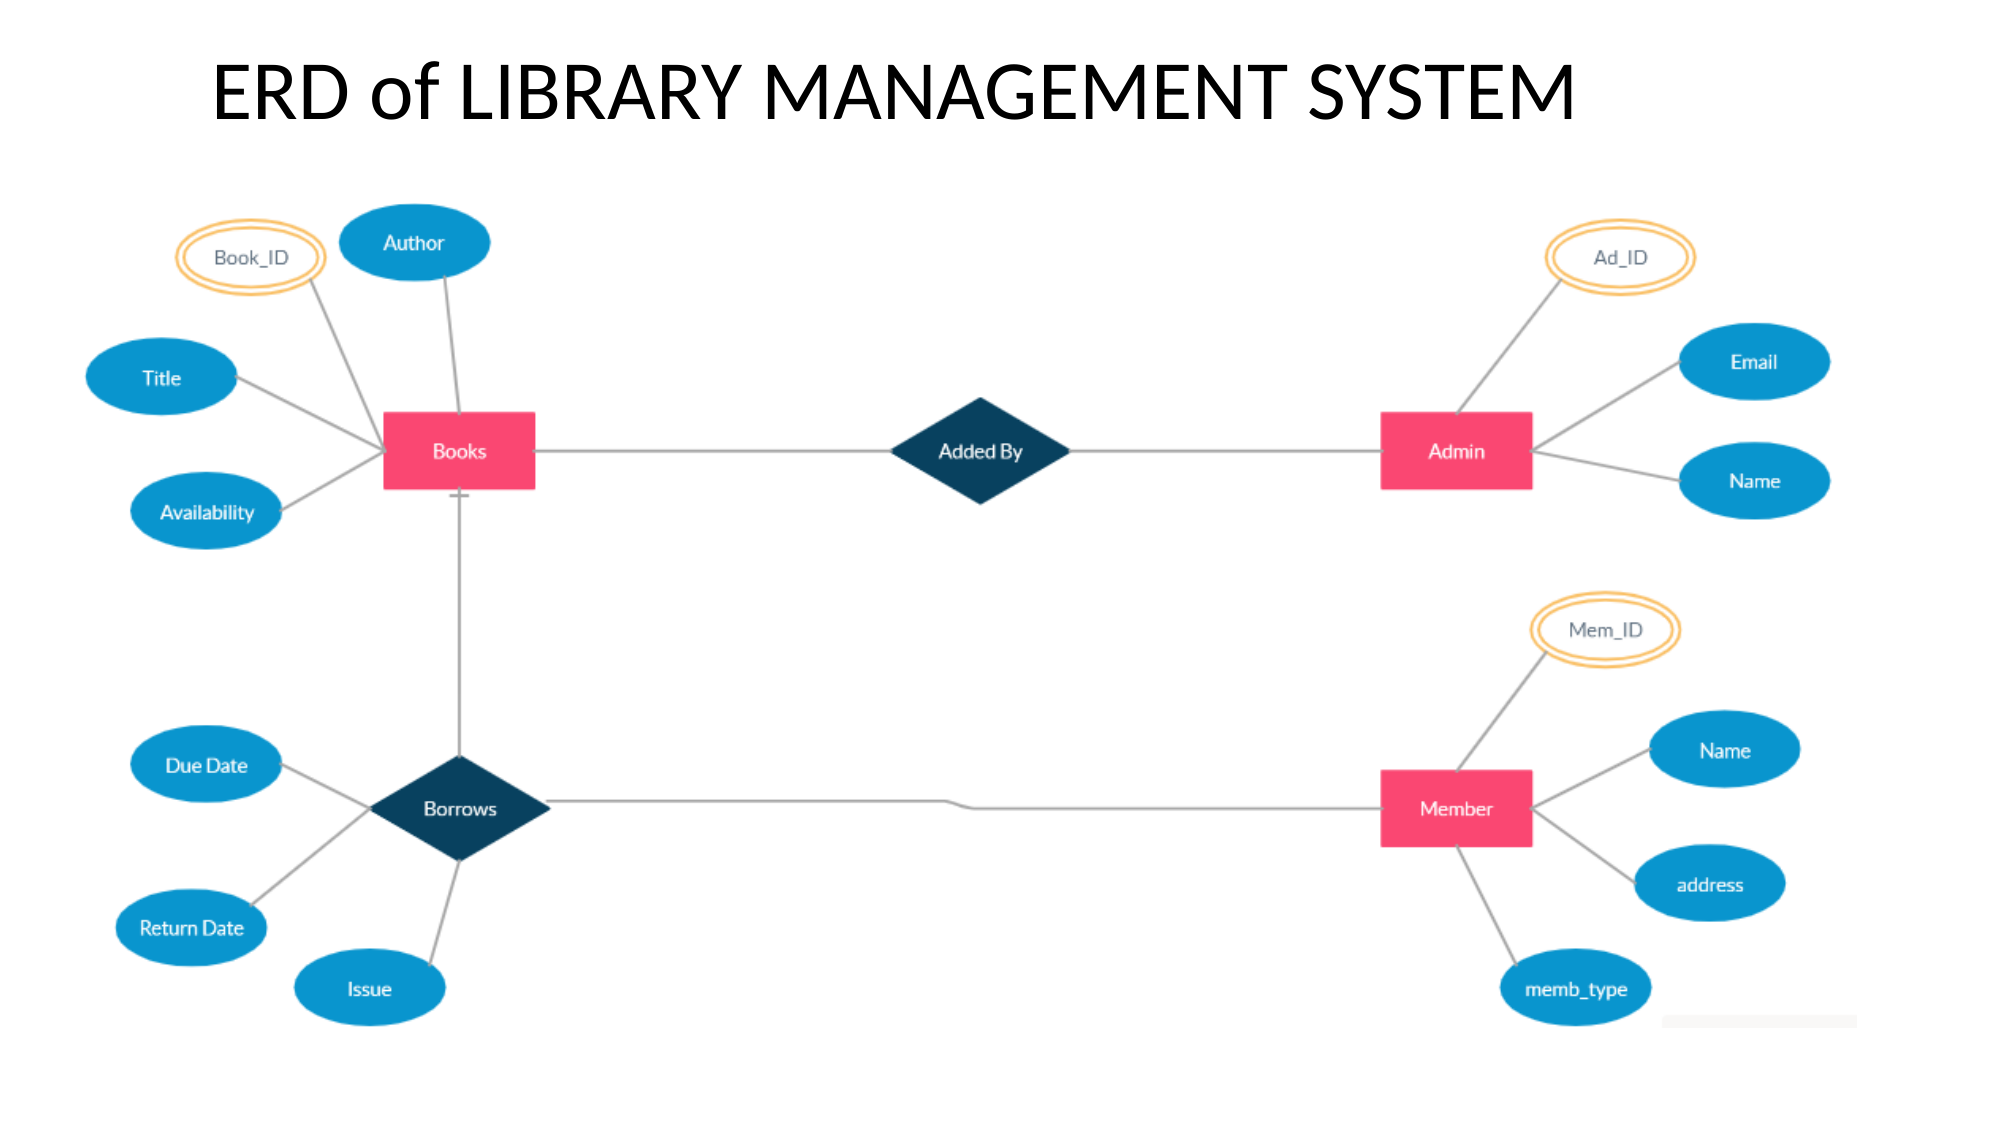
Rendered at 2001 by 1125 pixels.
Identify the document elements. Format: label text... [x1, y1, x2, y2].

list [34, 203, 1857, 1028]
title ERD of LIBRARY MANAGEMENT SYSTEM [196, 39, 1804, 146]
